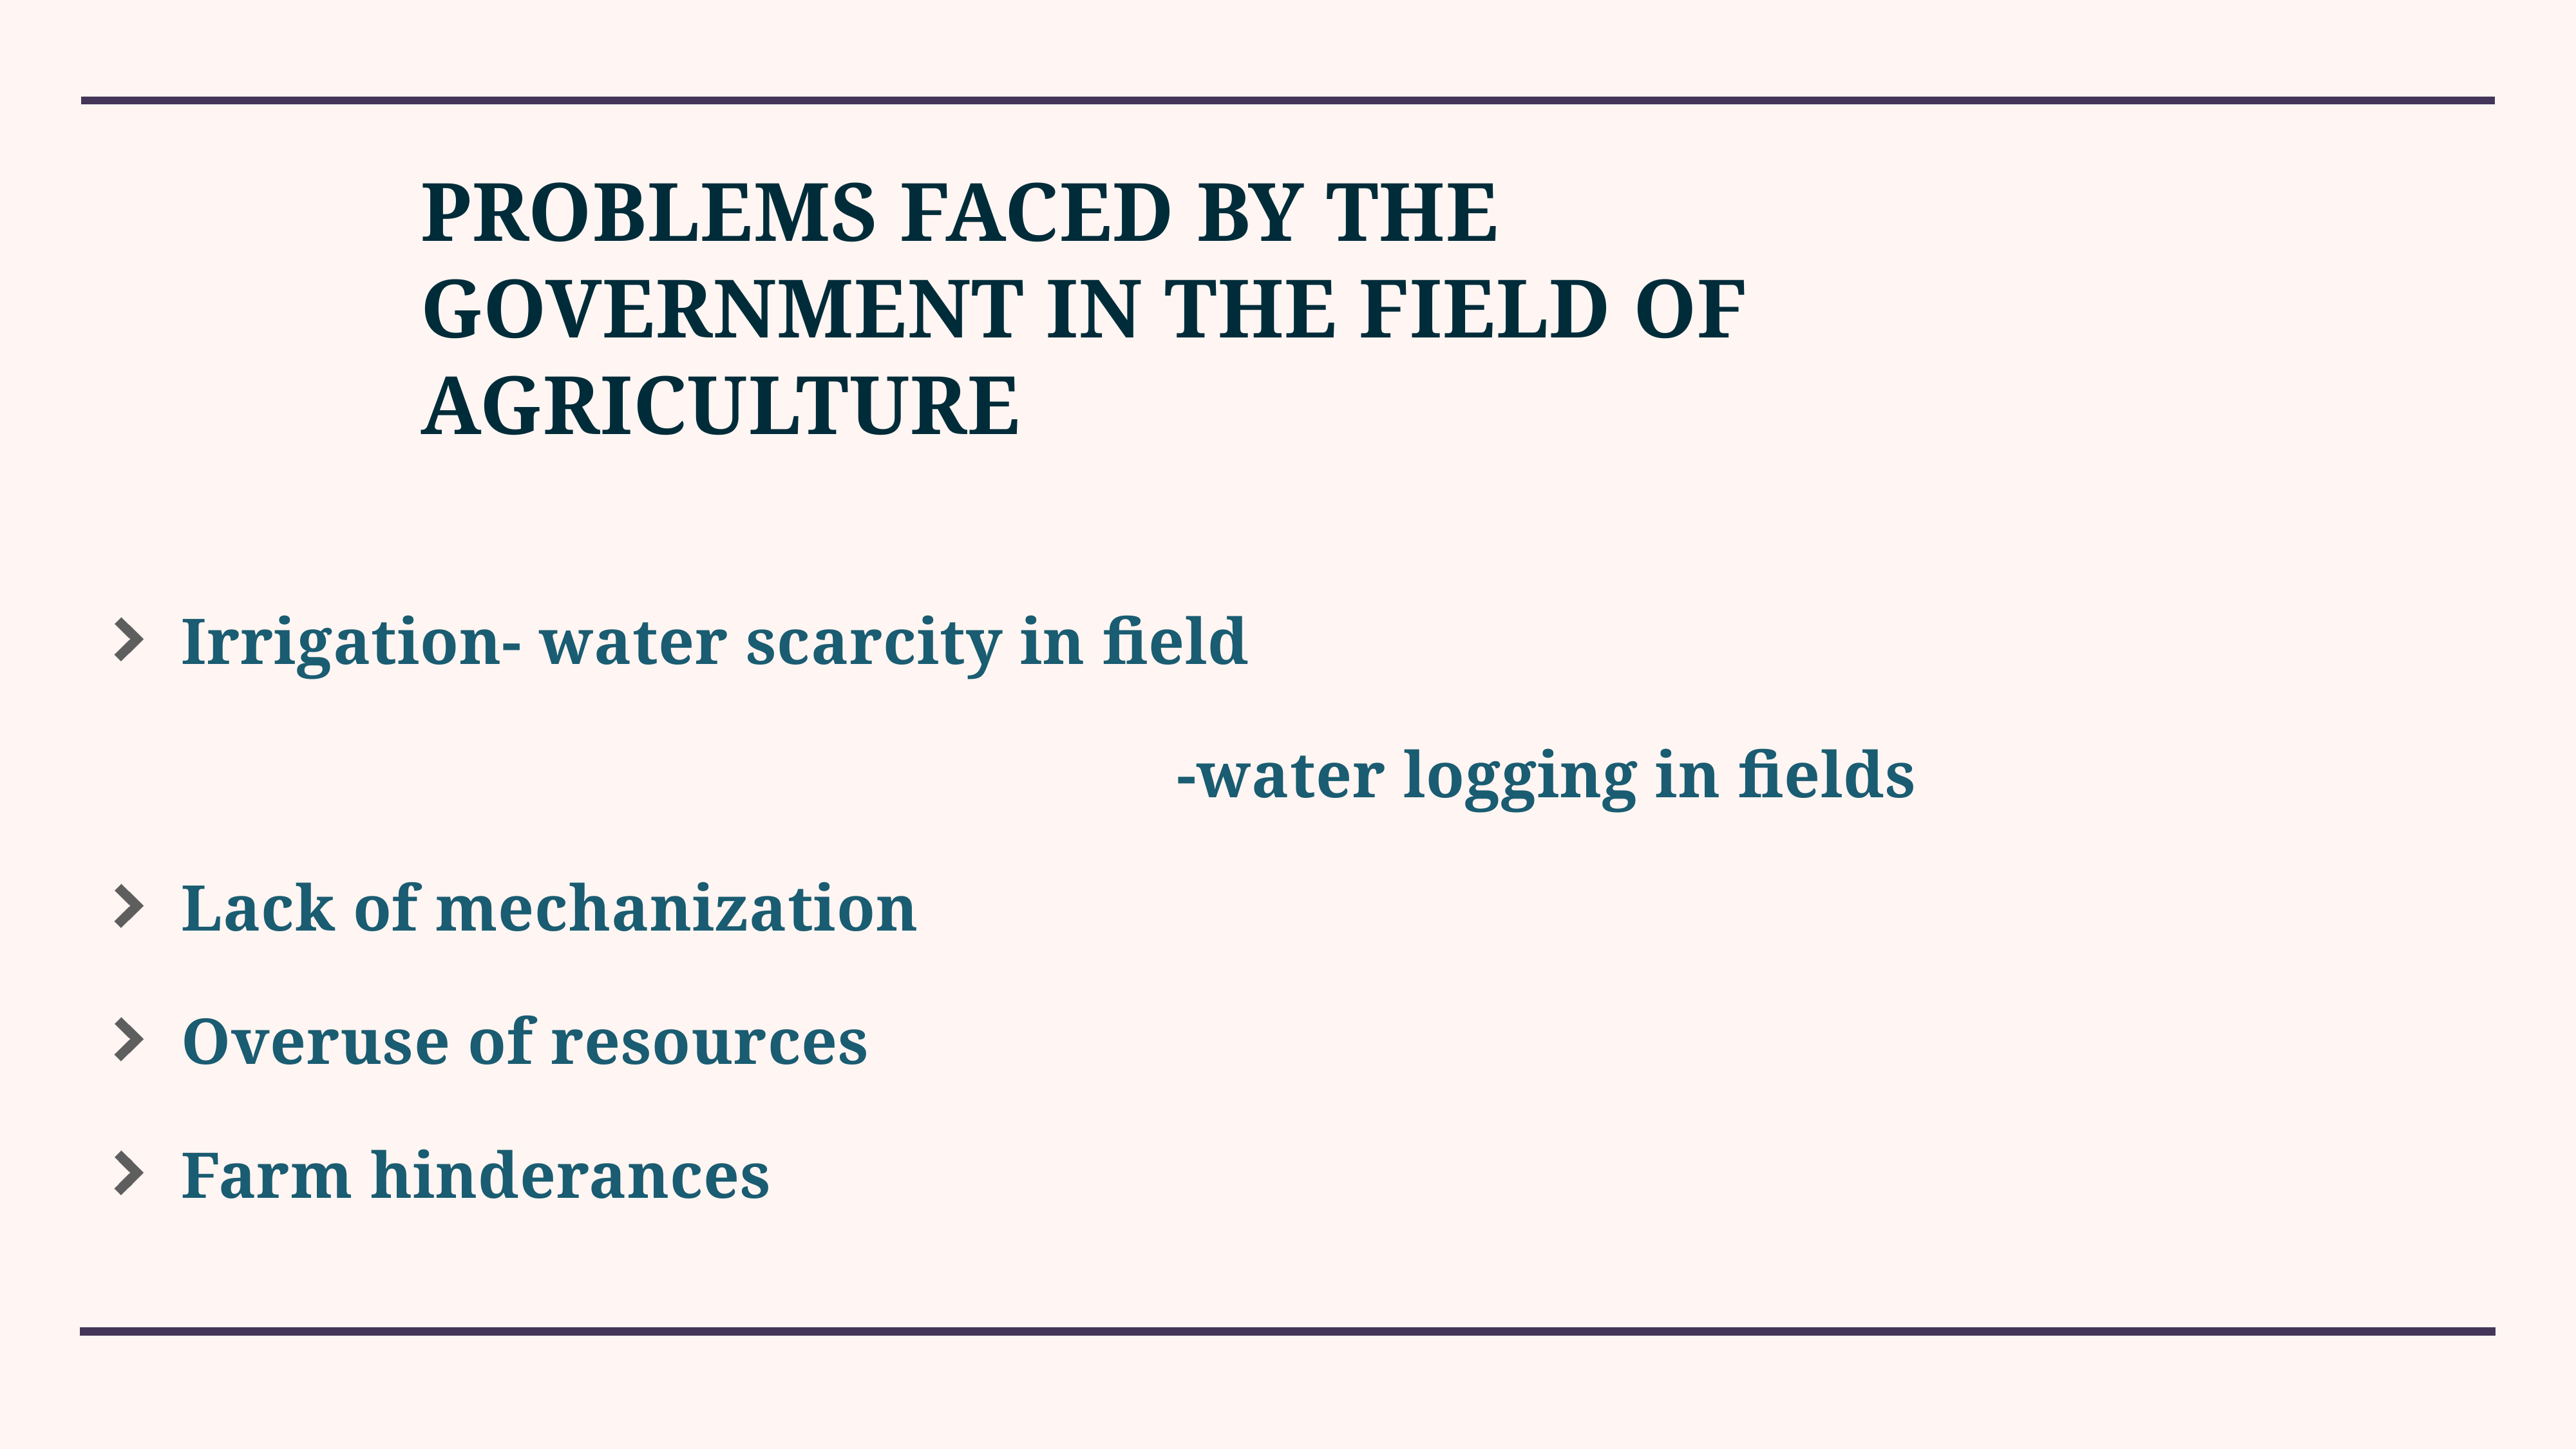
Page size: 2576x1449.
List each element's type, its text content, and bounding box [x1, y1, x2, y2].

picture [114, 1150, 144, 1195]
picture [114, 1017, 144, 1061]
text_box Problems faced by the government in the field of agriculture [415, 155, 2103, 457]
picture [114, 617, 144, 661]
list Irrigation- water scarcity in field -water logging in fields Lack of mechanization Overuse of resources Farm hinderances [108, 462, 2337, 1399]
picture [114, 884, 144, 928]
